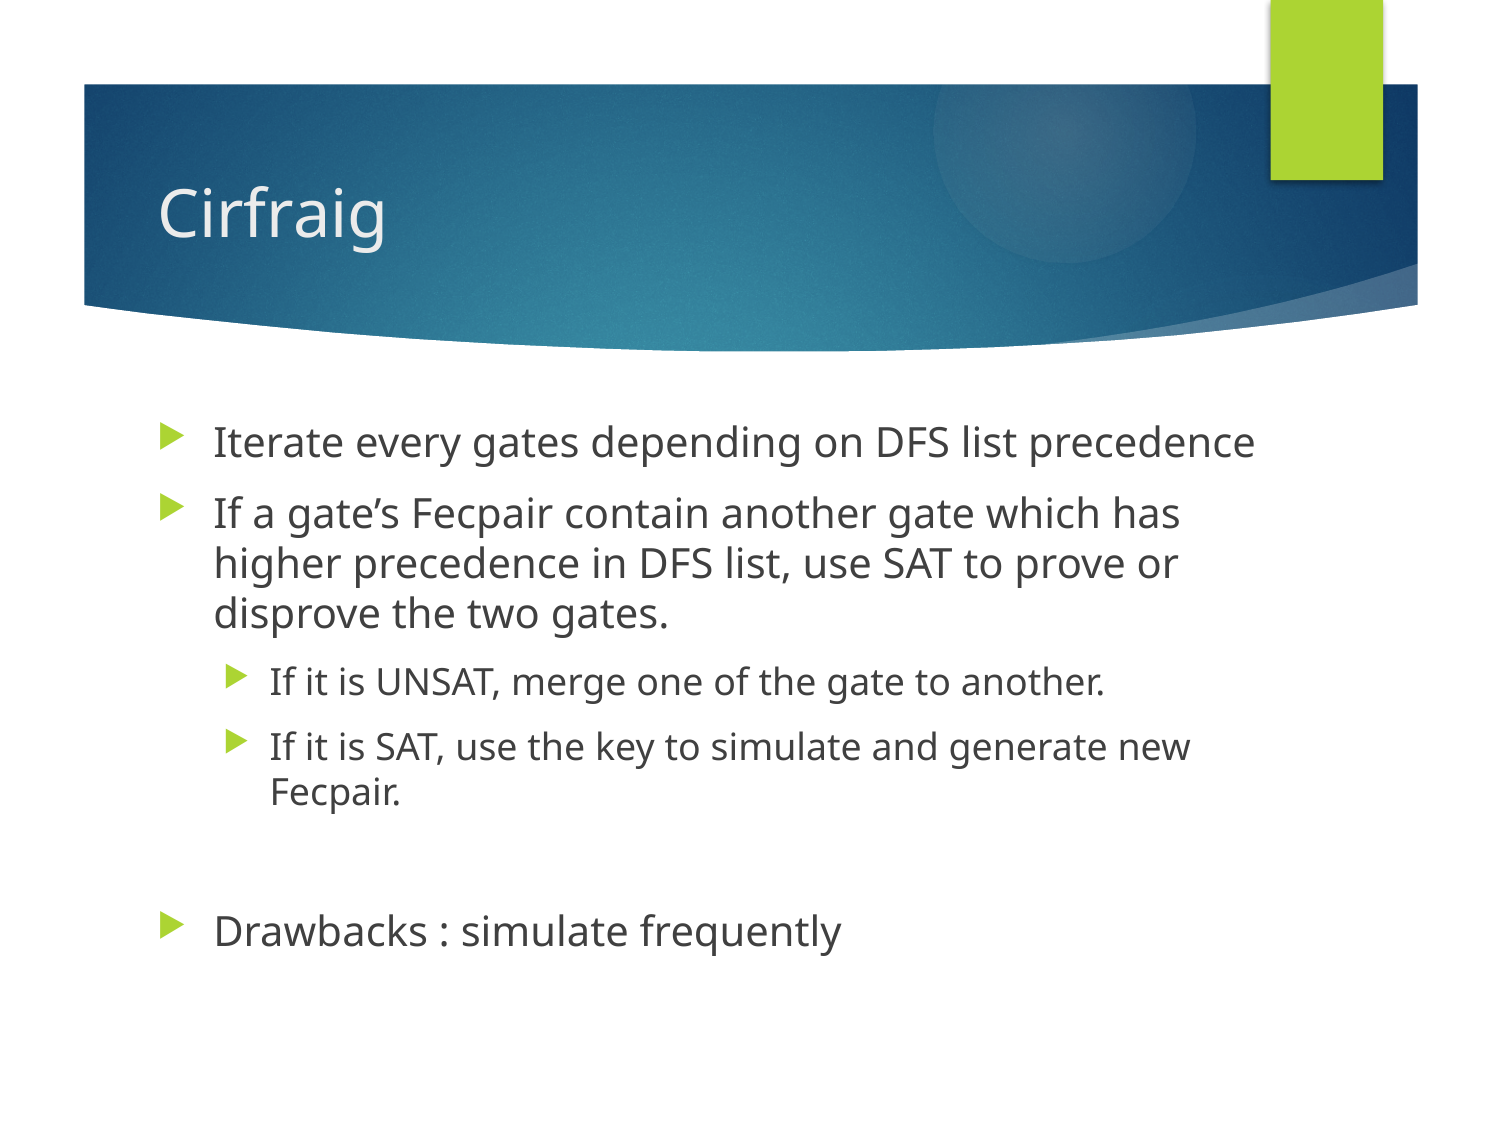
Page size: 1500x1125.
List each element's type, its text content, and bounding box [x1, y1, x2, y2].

list Iterate every gates depending on DFS list precedence If a gate’s Fecpair contain another gate which has higher precedence in DFS list, use SAT to prove or disprove the two gates. If it is UNSAT, merge one of the gate to another. If it is SAT, use the key to simulate and generate new Fecpair. Drawbacks : simulate frequently [142, 408, 1333, 988]
title Cirfraig [142, 152, 1183, 269]
